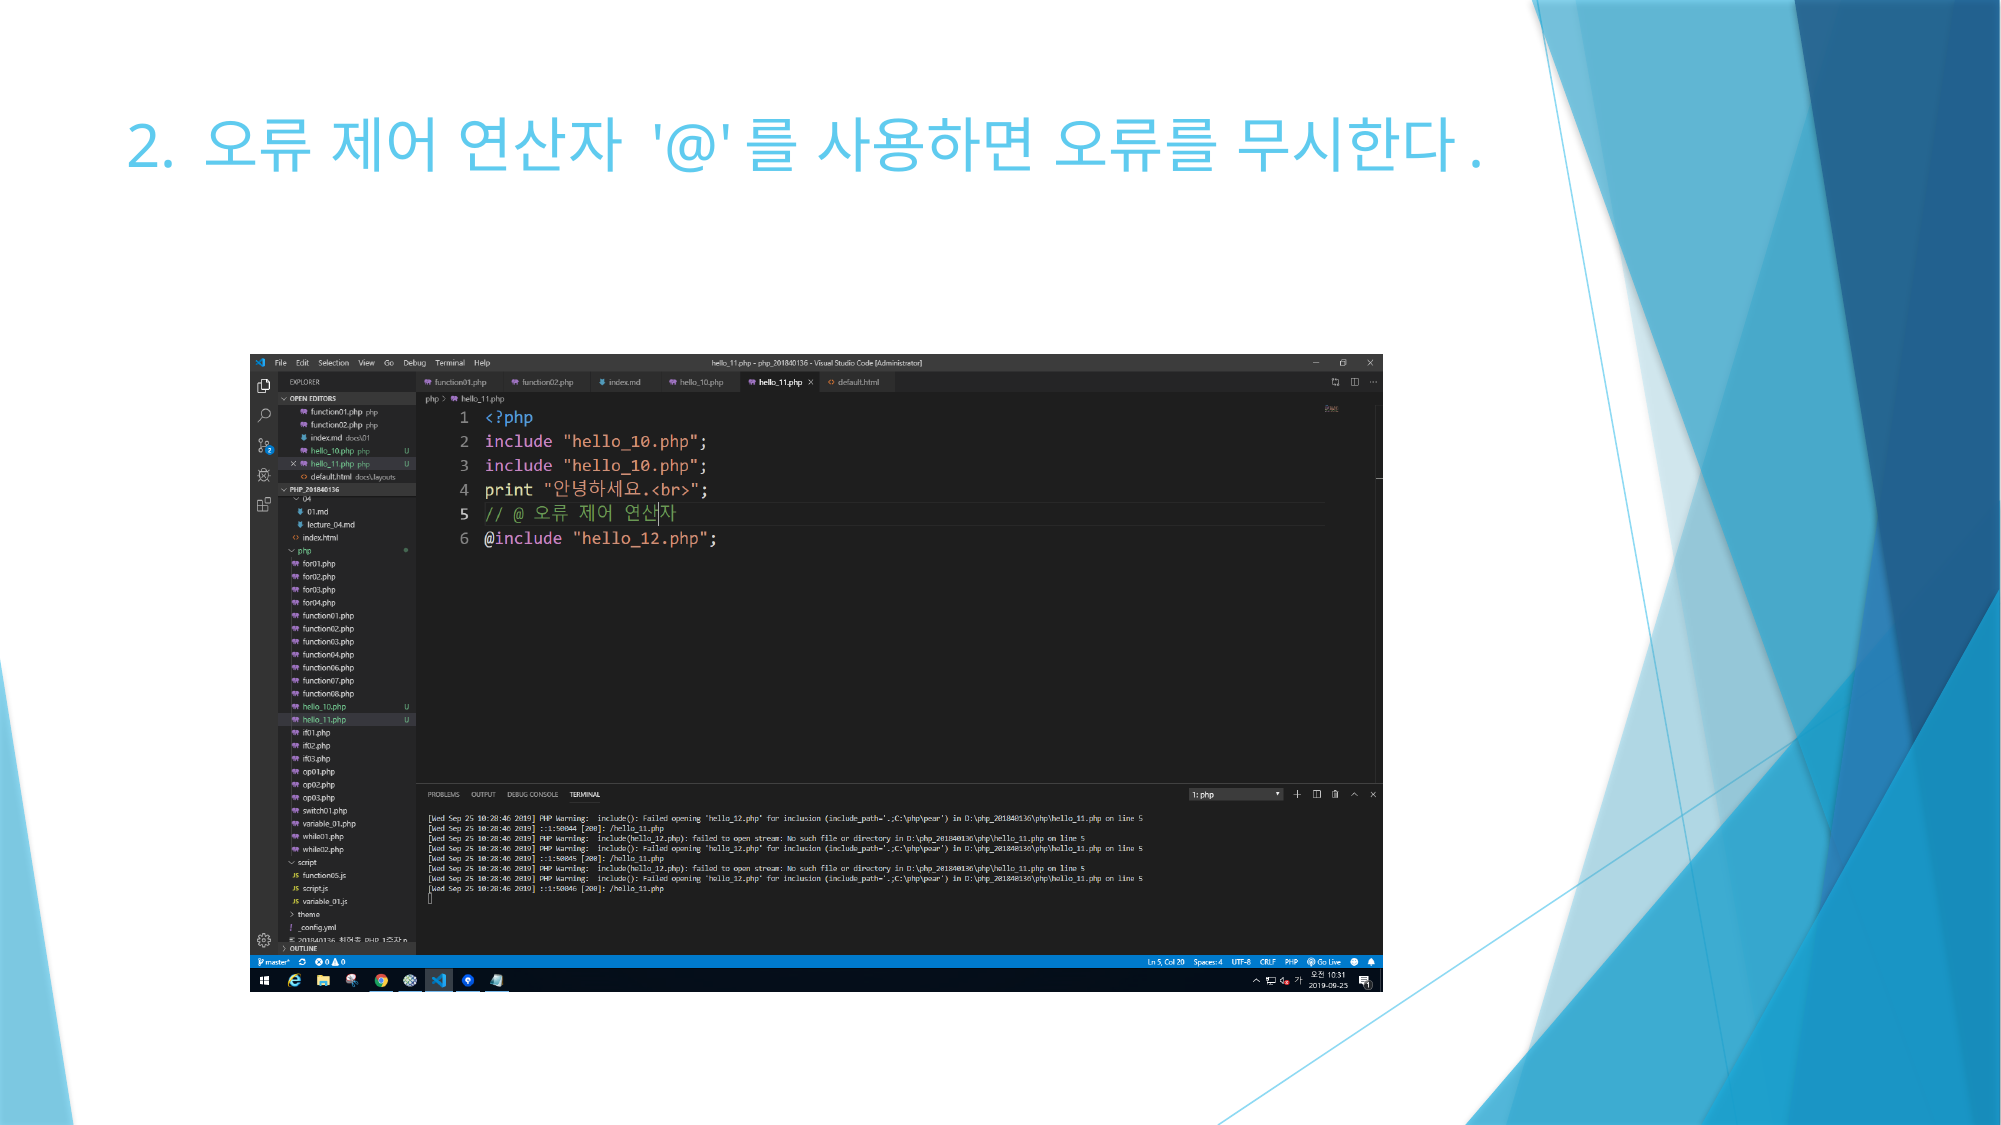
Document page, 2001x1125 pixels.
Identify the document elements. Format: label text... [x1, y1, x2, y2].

title 2. 오류 제어 연산자 '@'를 사용하면 오류를 무시한다. [111, 99, 1522, 317]
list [249, 353, 1383, 992]
